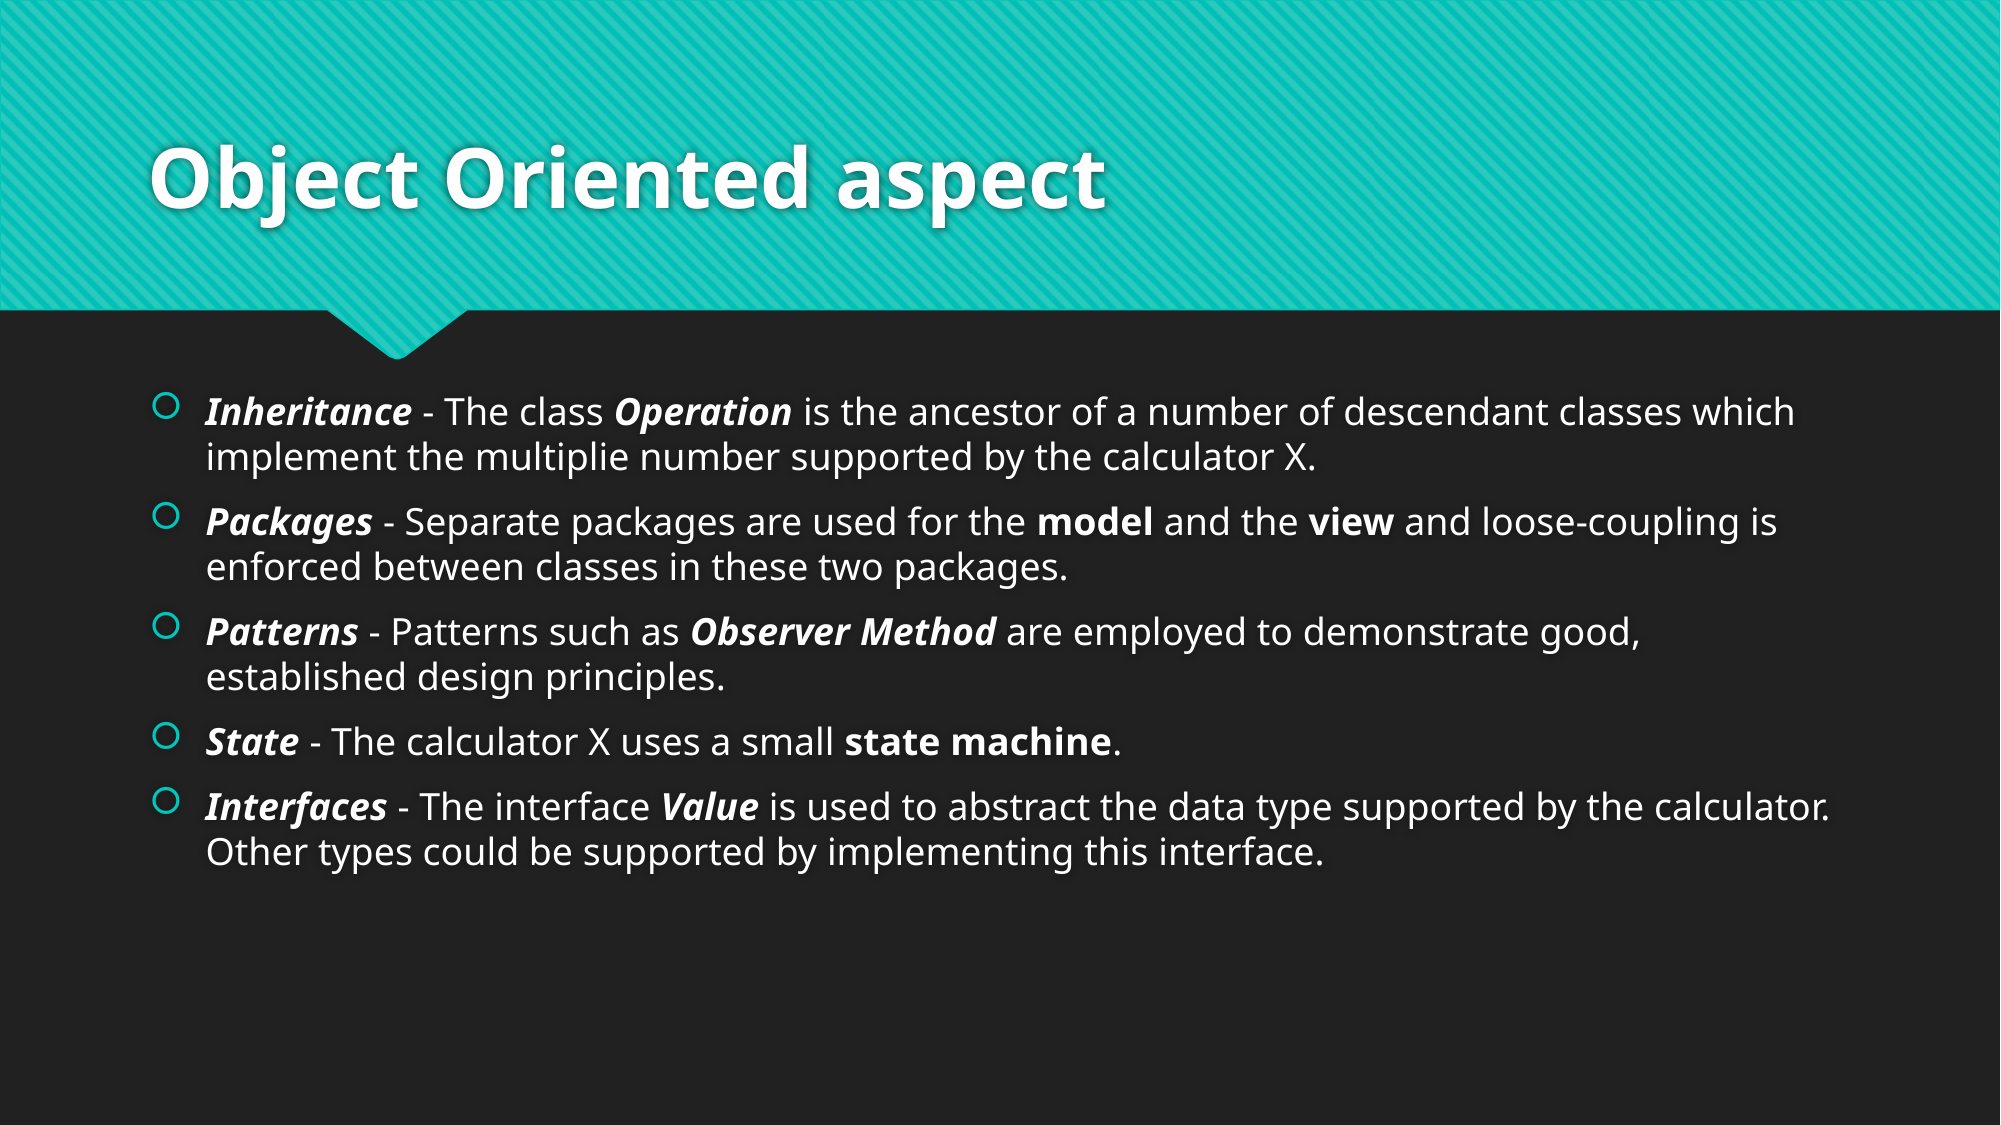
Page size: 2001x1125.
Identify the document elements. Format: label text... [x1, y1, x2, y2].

list Inheritance - The class Operation is the ancestor of a number of descendant classes which implement the multiplie number supported by the calculator X. Packages - Separate packages are used for the model and the view and loose-coupling is enforced between classes in these two packages. Patterns - Patterns such as Observer Method are employed to demonstrate good, established design principles. State - The calculator X uses a small state machine. Interfaces - The interface Value is used to abstract the data type supported by the calculator. Other types could be supported by implementing this interface. [134, 364, 1866, 962]
title Object Oriented aspect [132, 73, 1868, 233]
